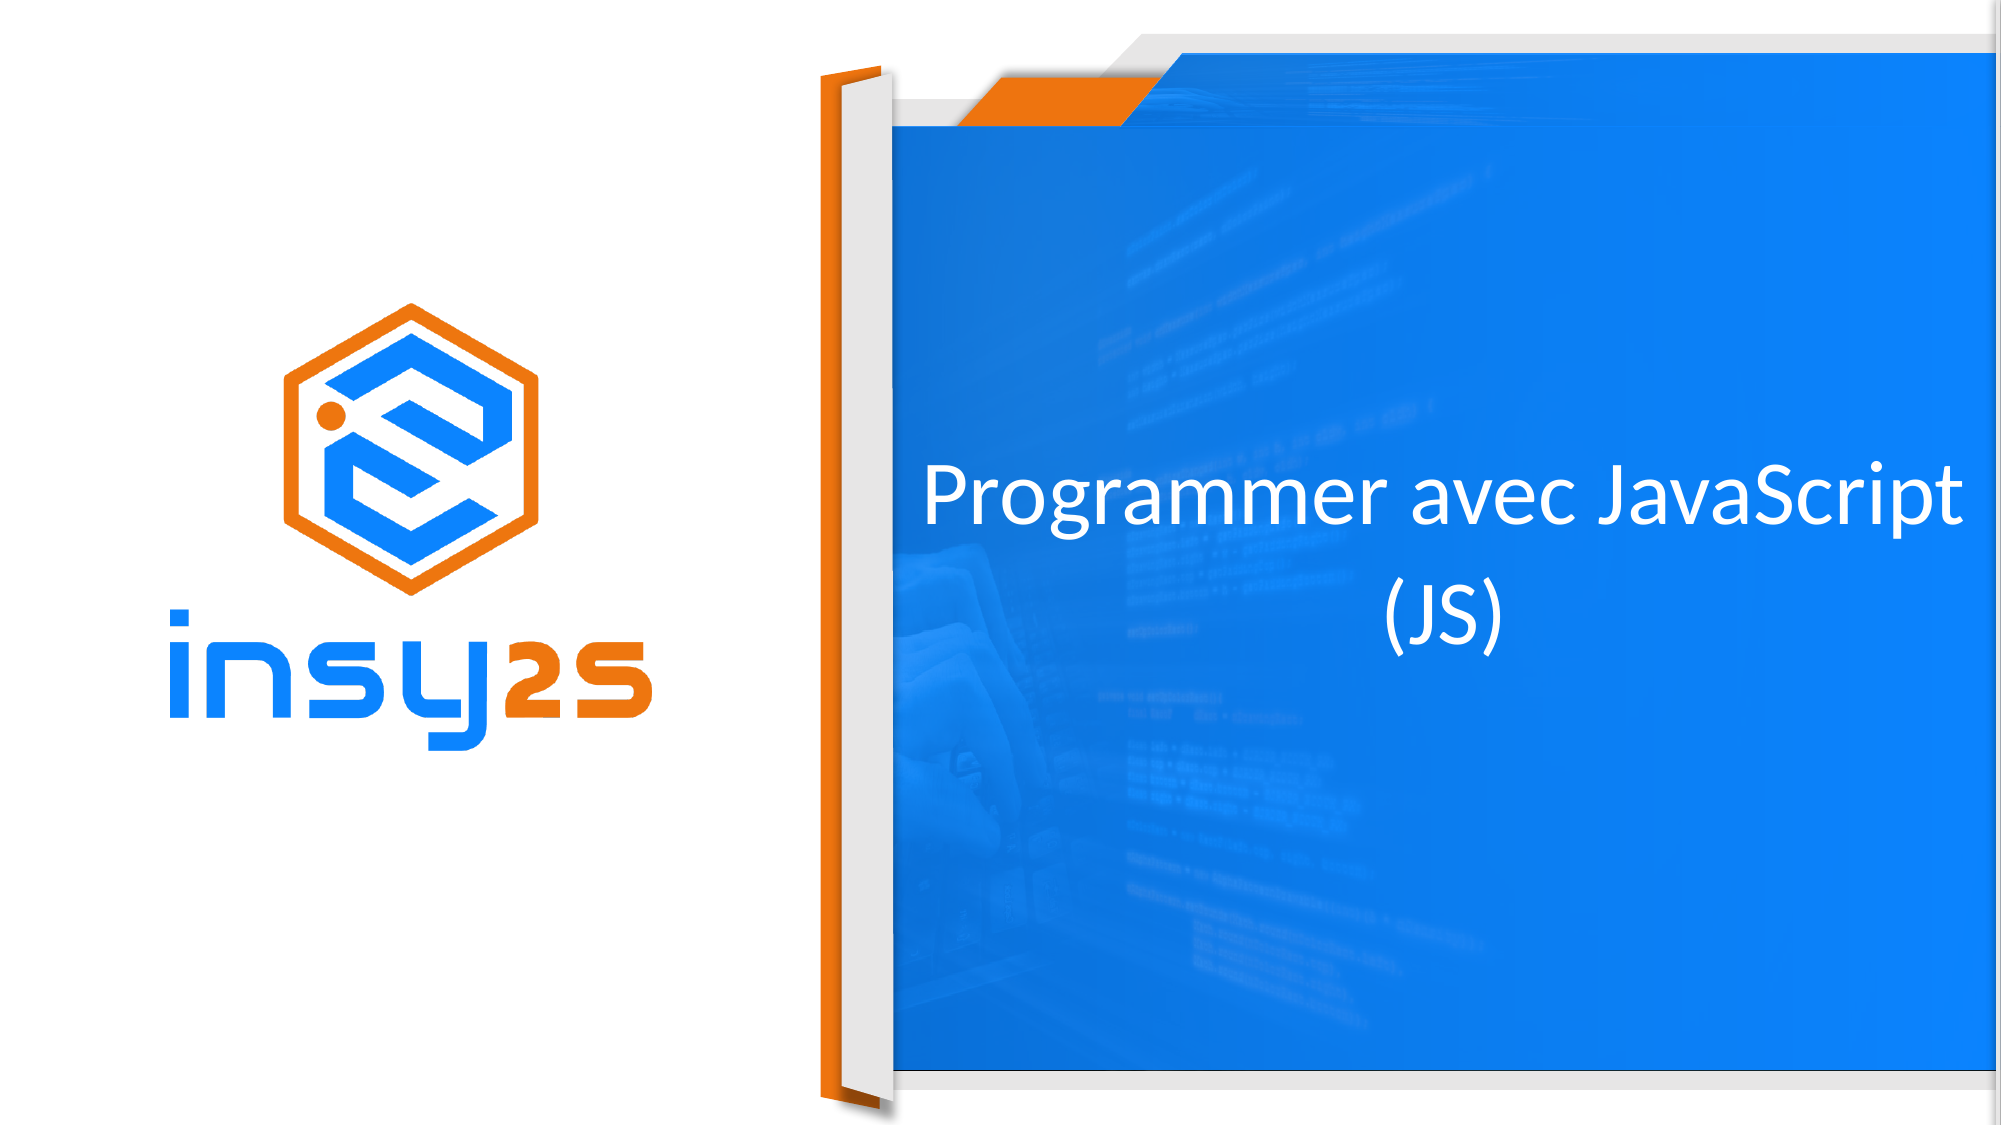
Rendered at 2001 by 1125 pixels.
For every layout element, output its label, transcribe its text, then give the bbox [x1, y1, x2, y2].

picture [170, 302, 652, 751]
text_box Programmer avec JavaScript (JS) [894, 462, 1994, 664]
